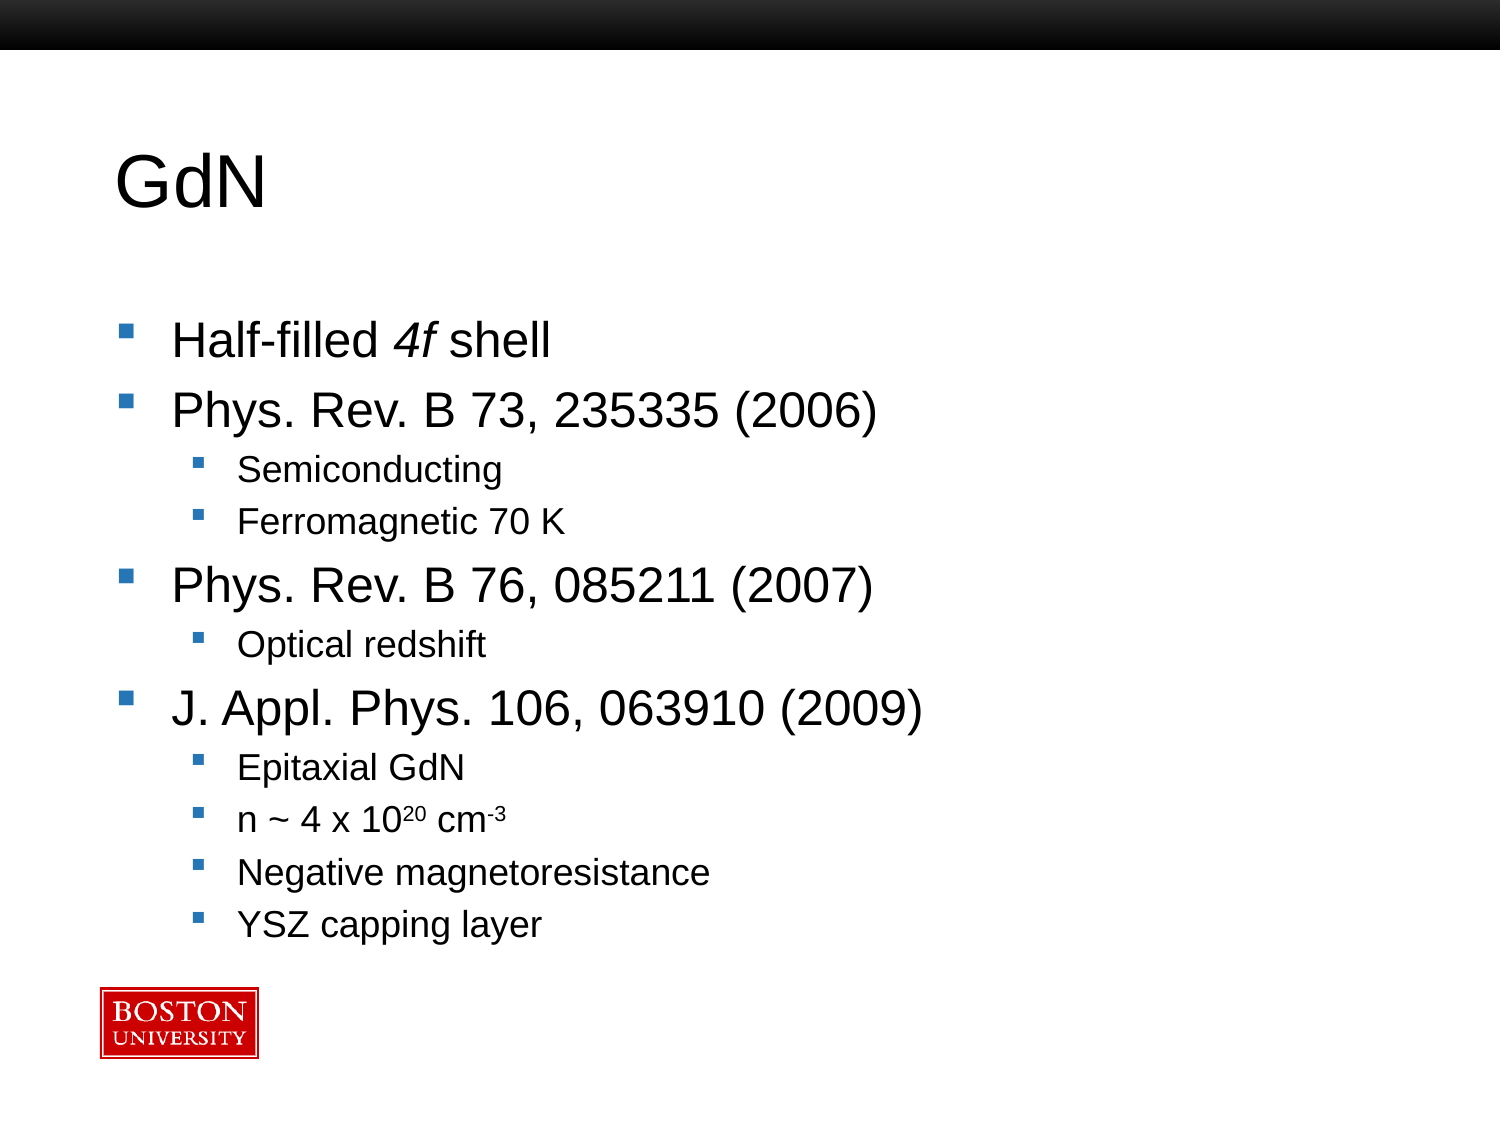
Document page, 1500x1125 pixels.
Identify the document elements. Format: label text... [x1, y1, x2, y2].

title GdN [99, 124, 1401, 238]
list Half-filled 4f shell Phys. Rev. B 73, 235335 (2006) Semiconducting Ferromagnetic 70 K Phys. Rev. B 76, 085211 (2007) Optical redshift J. Appl. Phys. 106, 063910 (2009) Epitaxial GdN n ~ 4 x 1020 cm-3 Negative magnetoresistance YSZ capping layer [99, 299, 1401, 988]
